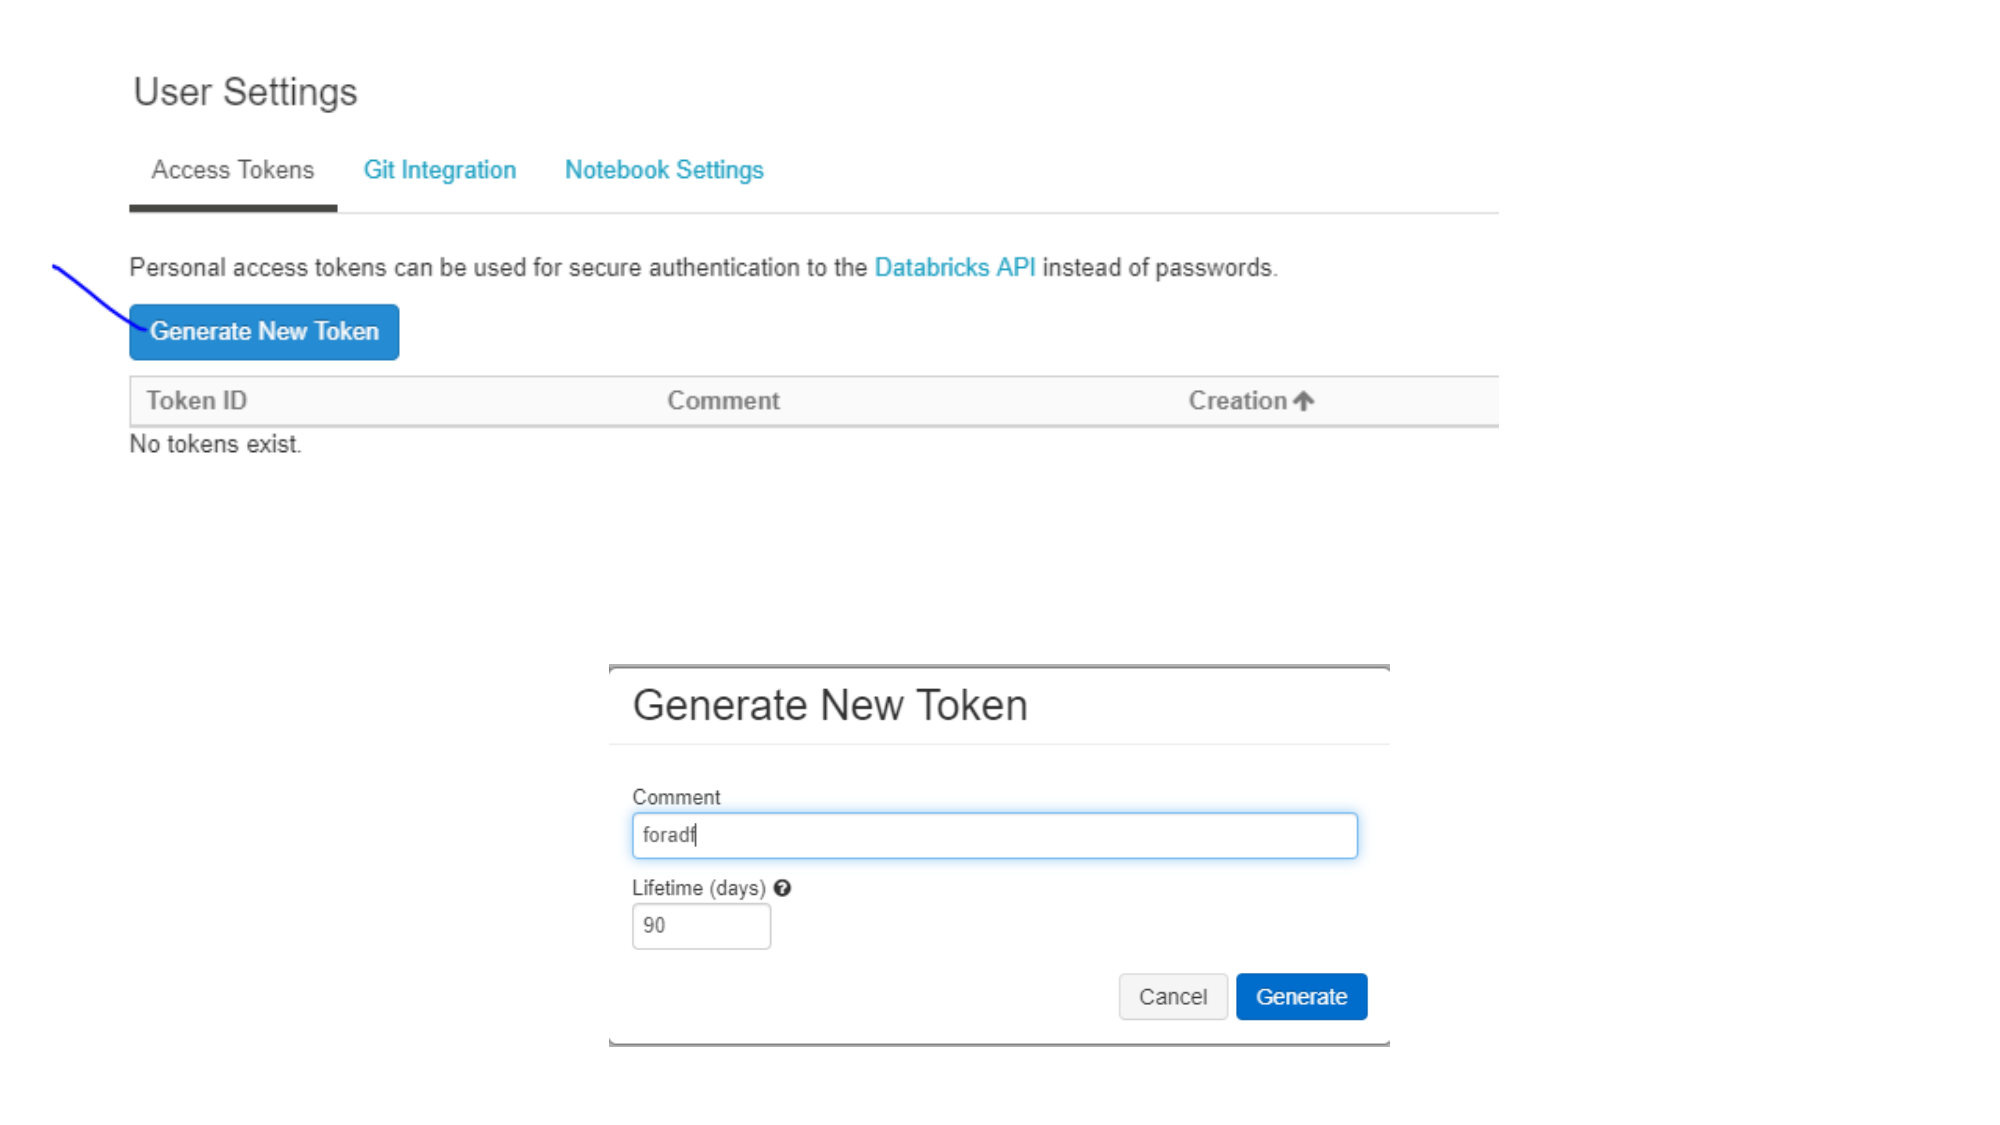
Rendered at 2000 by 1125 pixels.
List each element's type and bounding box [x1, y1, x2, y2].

picture [51, 52, 1500, 1048]
